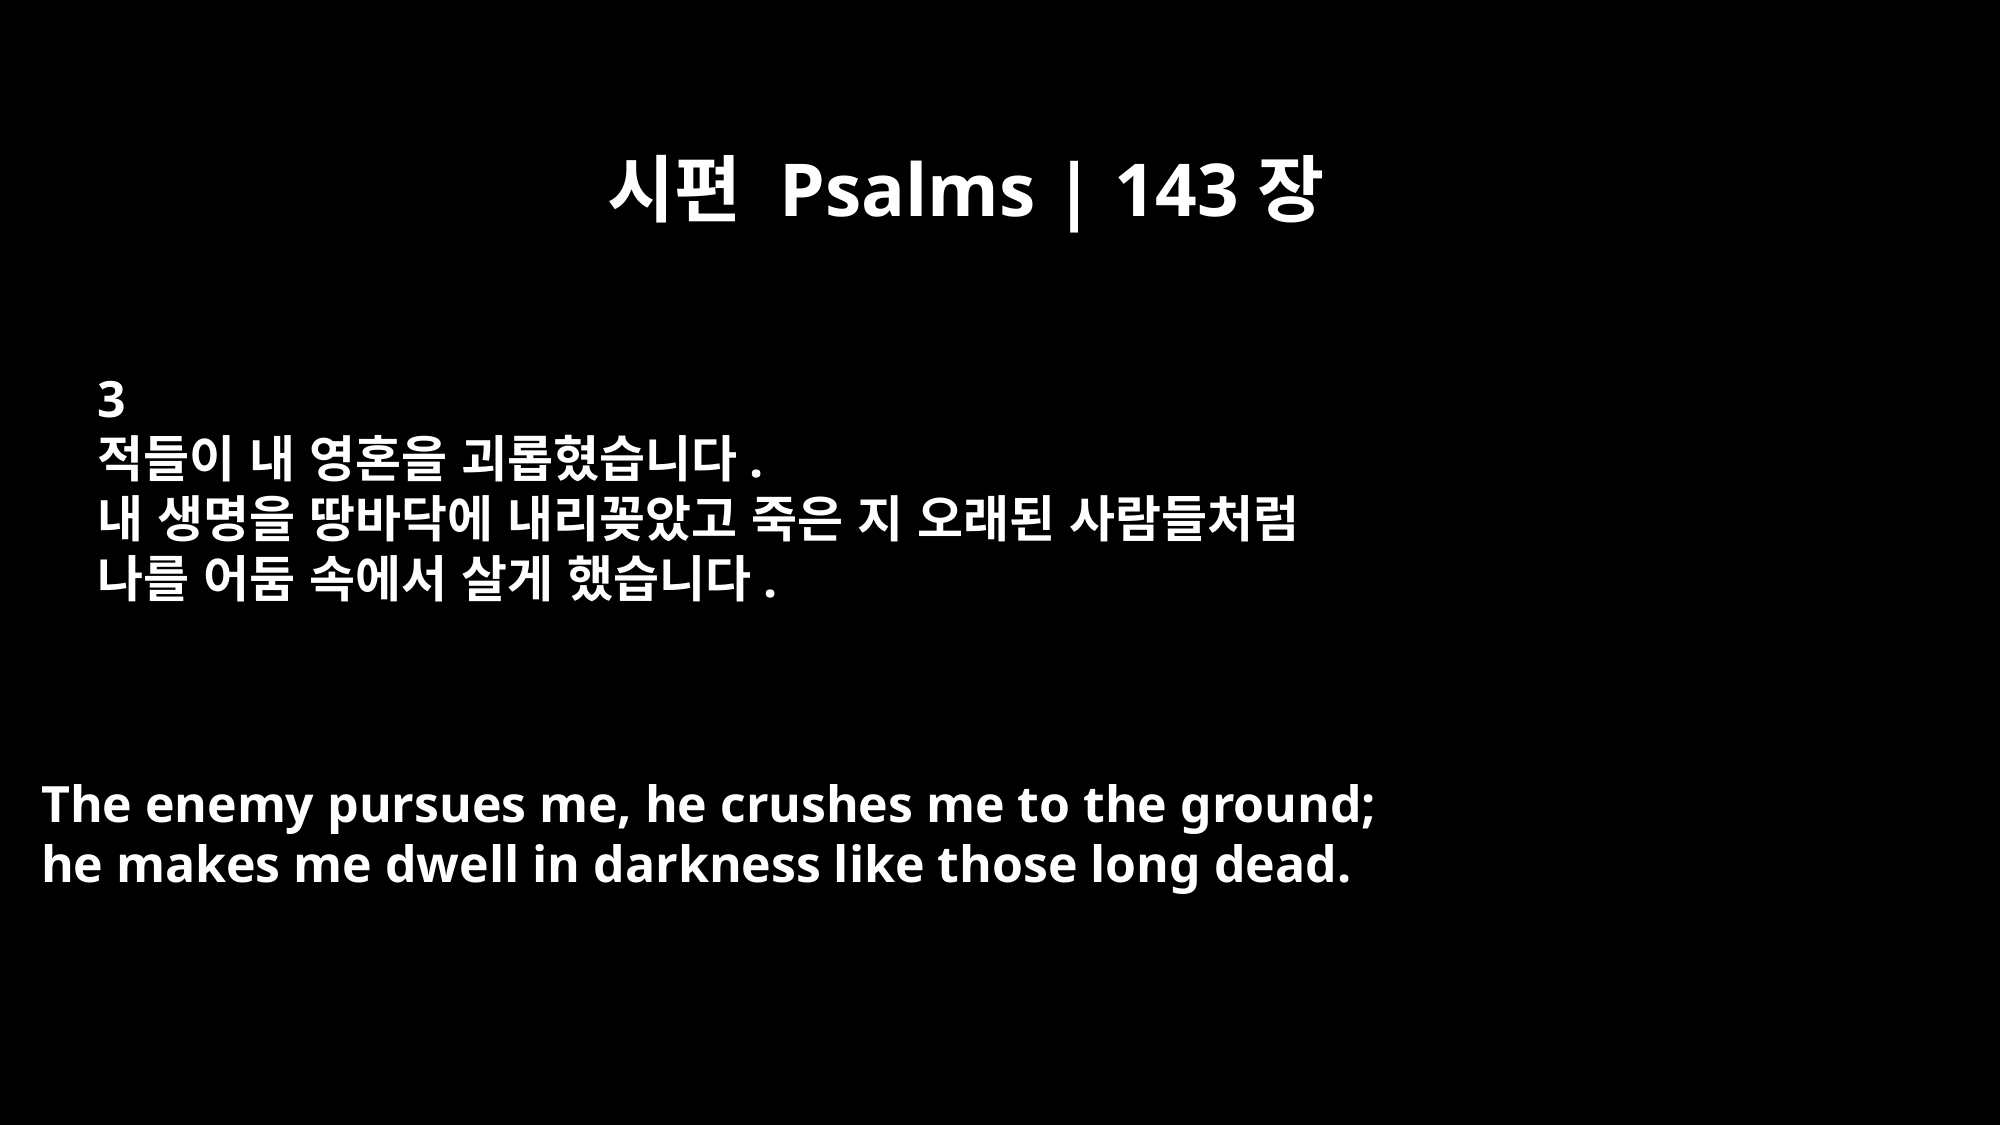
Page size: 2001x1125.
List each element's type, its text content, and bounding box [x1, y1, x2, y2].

text_box 시편 Psalms | 143장 [592, 136, 1340, 239]
text_box 3 적들이 내 영혼을 괴롭혔습니다. 내 생명을 땅바닥에 내리꽂았고 죽은 지 오래된 사람들처럼 나를 어둠 속에서 살게 했습니다. [83, 359, 1329, 615]
text_box The enemy pursues me, he crushes me to the ground; he makes me dwell in darkness like those long dead. [26, 764, 1405, 900]
